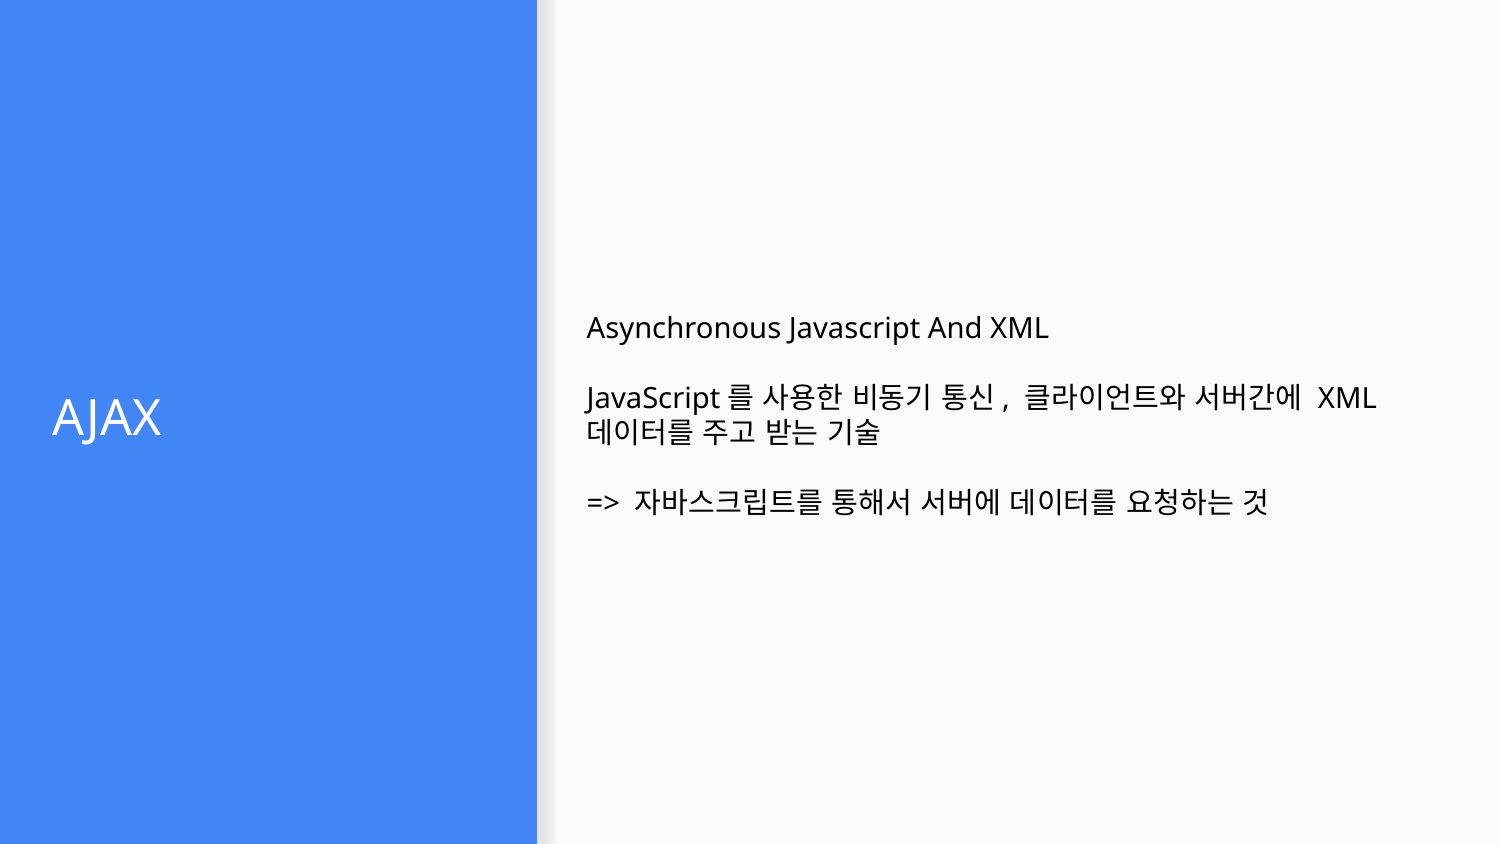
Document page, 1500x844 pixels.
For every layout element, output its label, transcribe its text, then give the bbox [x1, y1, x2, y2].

text_box Asynchronous Javascript And XML JavaScript를 사용한 비동기 통신, 클라이언트와 서버간에 XML데이터를 주고 받는 기술 => 자바스크립트를 통해서 서버에 데이터를 요청하는 것 [571, 294, 1483, 535]
title AJAX [37, 58, 498, 465]
